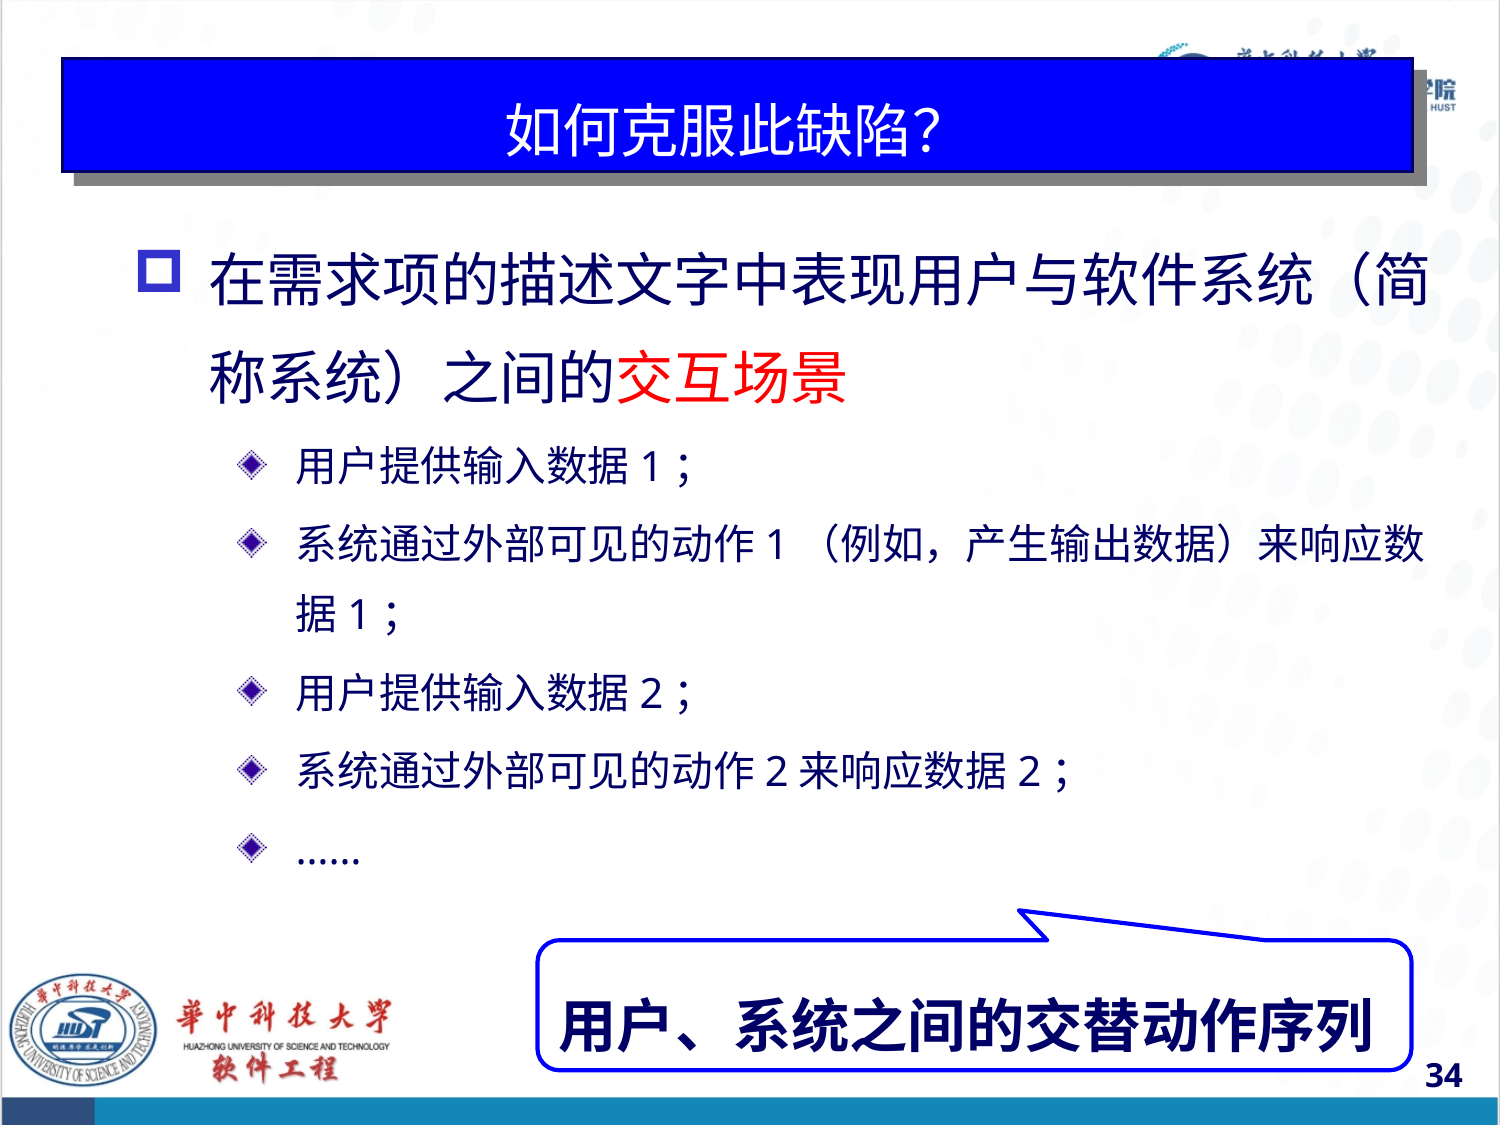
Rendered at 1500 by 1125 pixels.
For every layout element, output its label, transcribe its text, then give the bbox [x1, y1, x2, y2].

list 在需求项的描述文字中表现用户与软件系统（简称系统）之间的交互场景 用户提供输入数据1； 系统通过外部可见的动作1（例如，产生输出数据）来响应数据1； 用户提供输入数据2； 系统通过外部可见的动作2来响应数据2； …… [75, 208, 1459, 1013]
text_box 用户、系统之间的交替动作序列 [537, 910, 1412, 1071]
title 如何克服此缺陷？ [61, 57, 1414, 173]
slide_number 34 [1127, 1046, 1478, 1090]
picture [0, 0, 1500, 1125]
